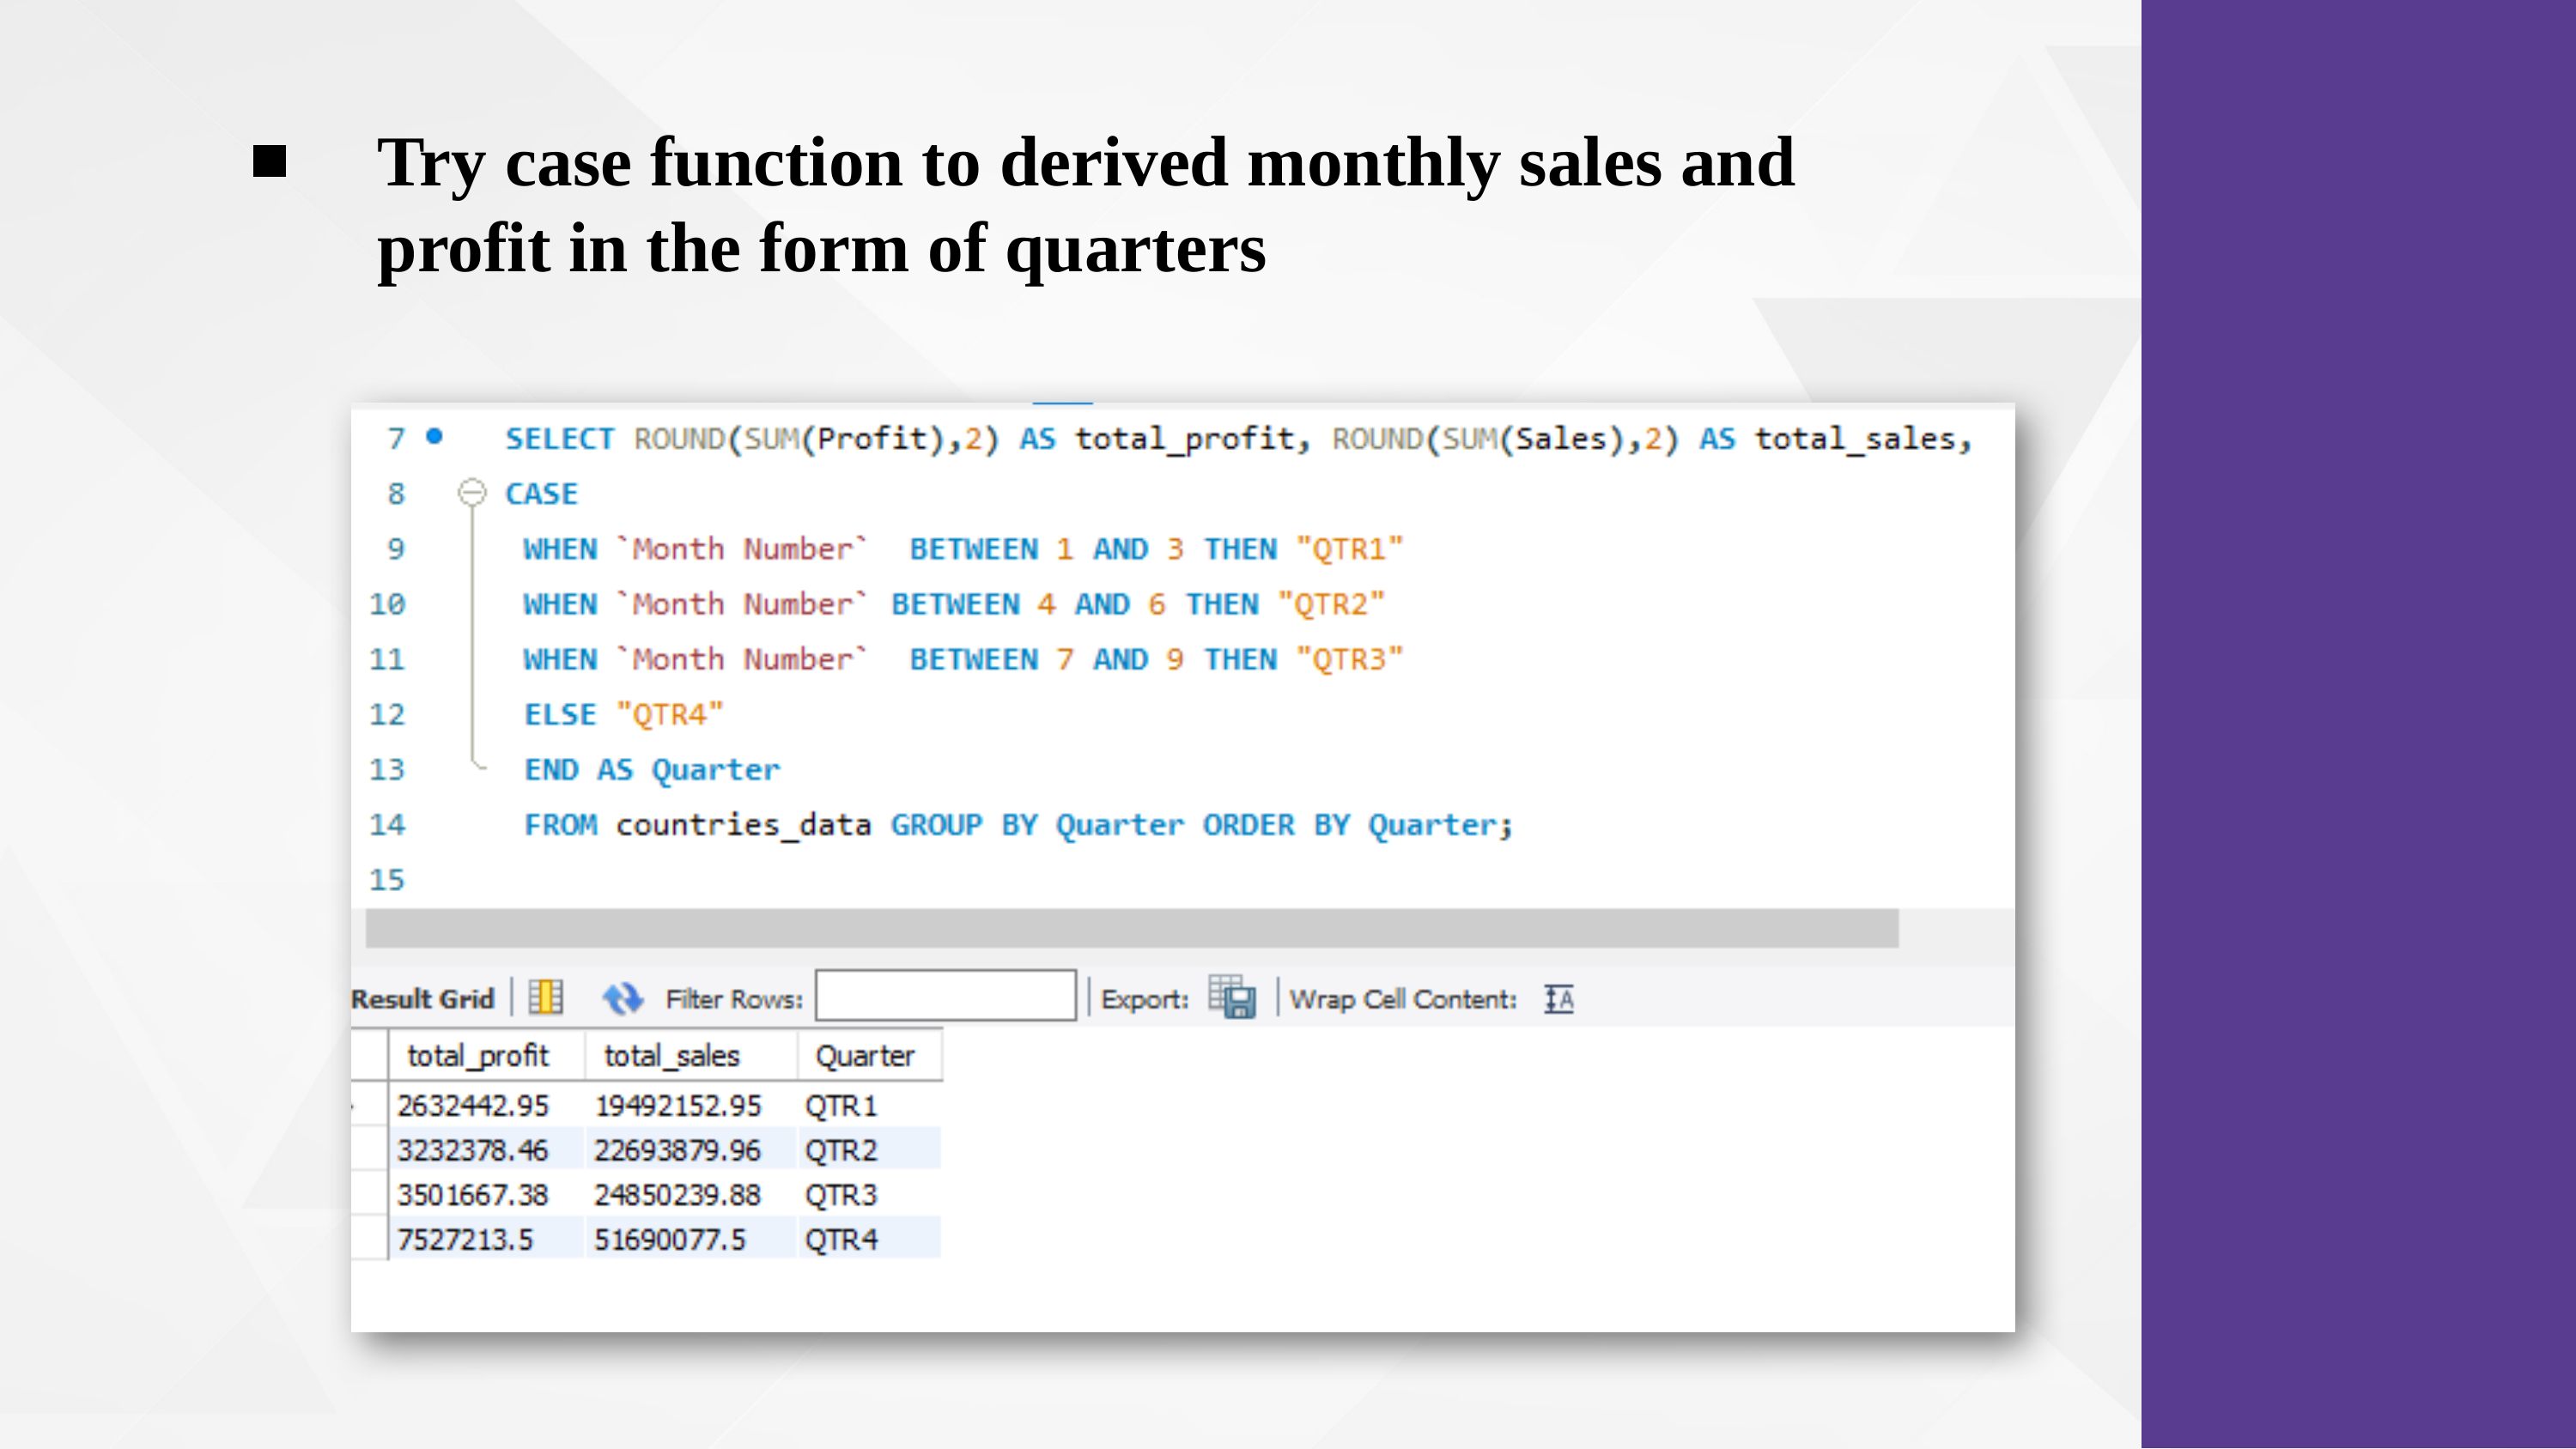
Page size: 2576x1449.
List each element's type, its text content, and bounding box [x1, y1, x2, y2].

text_box [0, 0, 2141, 1449]
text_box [2141, 0, 2576, 1449]
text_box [253, 144, 287, 178]
text_box Try case function to derived monthly sales and profit in the form of quarters [365, 108, 1889, 293]
picture [351, 403, 2015, 1332]
